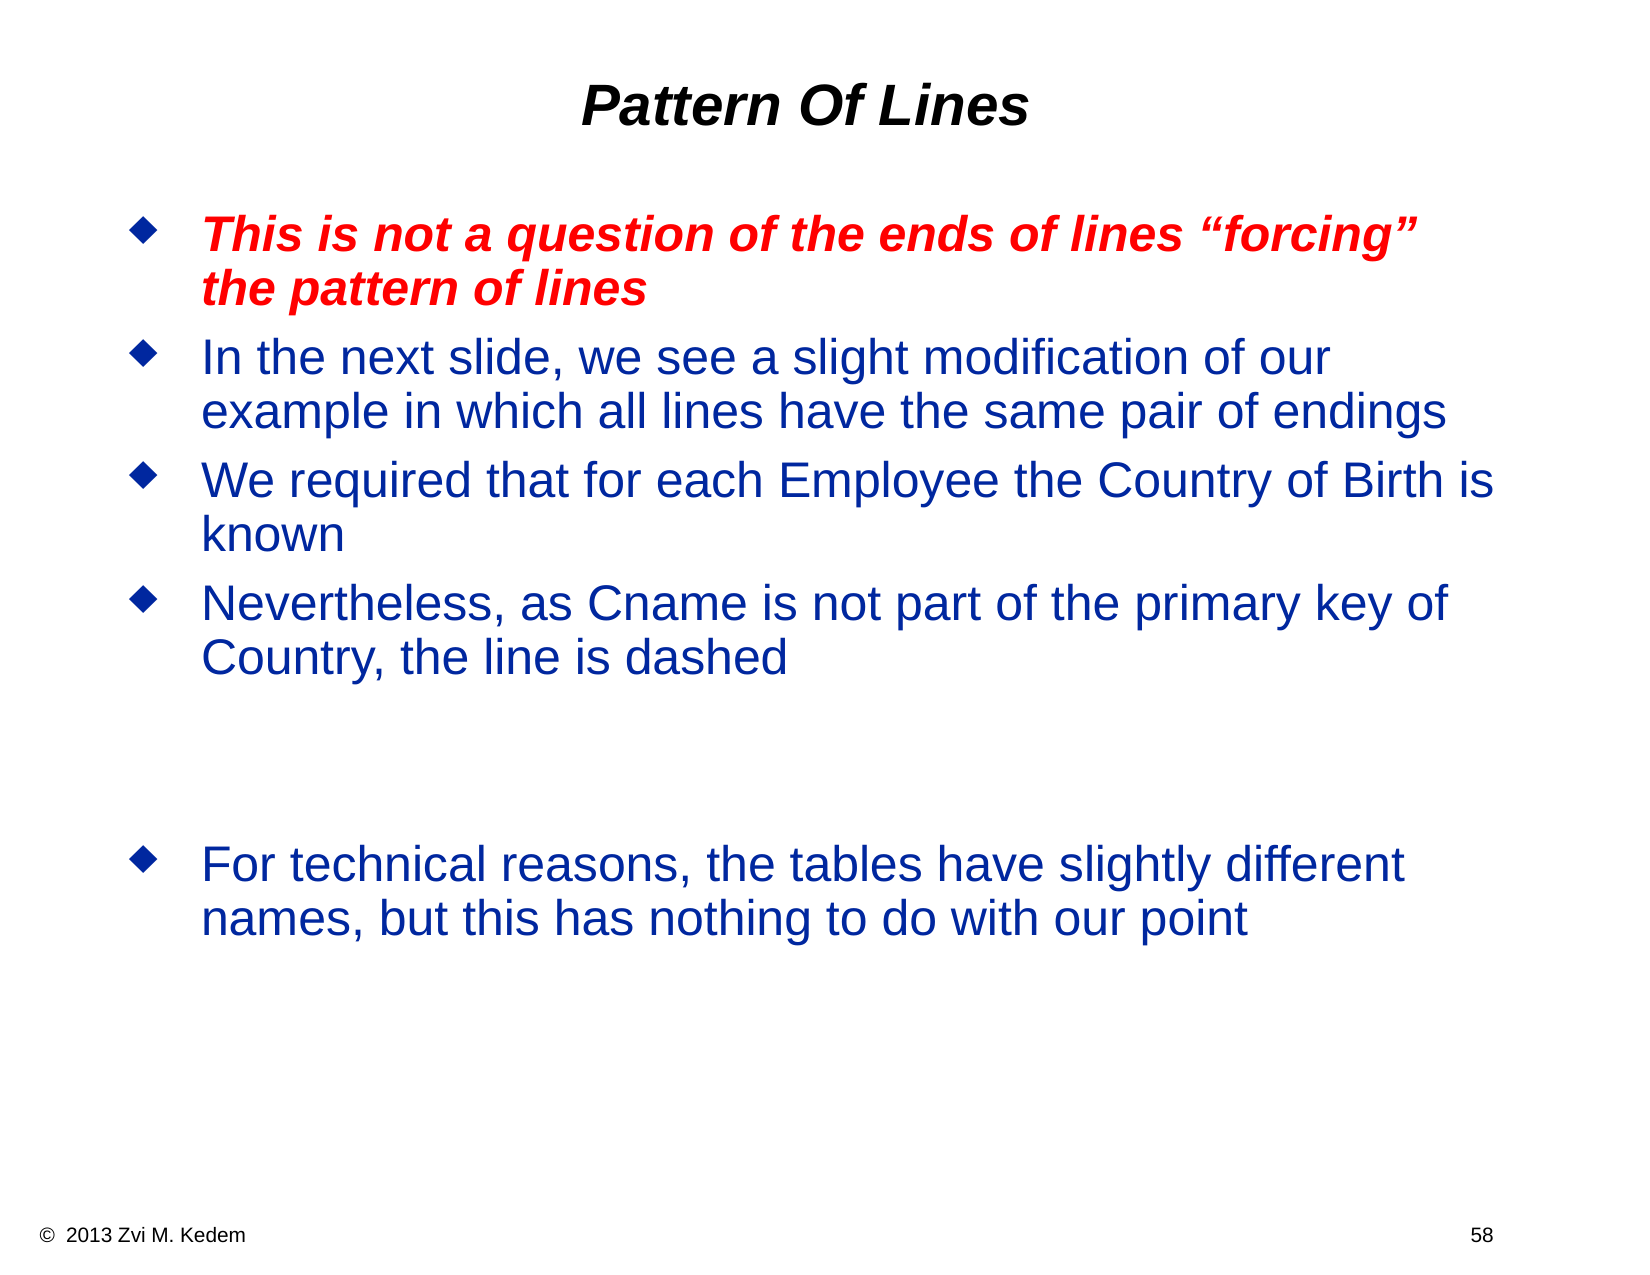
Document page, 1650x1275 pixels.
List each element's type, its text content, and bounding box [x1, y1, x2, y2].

list This is not a question of the ends of lines “forcing” the pattern of lines In the next slide, we see a slight modification of our example in which all lines have the same pair of endings We required that for each Employee the Country of Birth is known Nevertheless, as Cname is not part of the primary key of Country, the line is dashed For technical reasons, the tables have slightly different names, but this has nothing to do with our point [111, 199, 1513, 1201]
title Pattern Of Lines [111, 36, 1501, 176]
